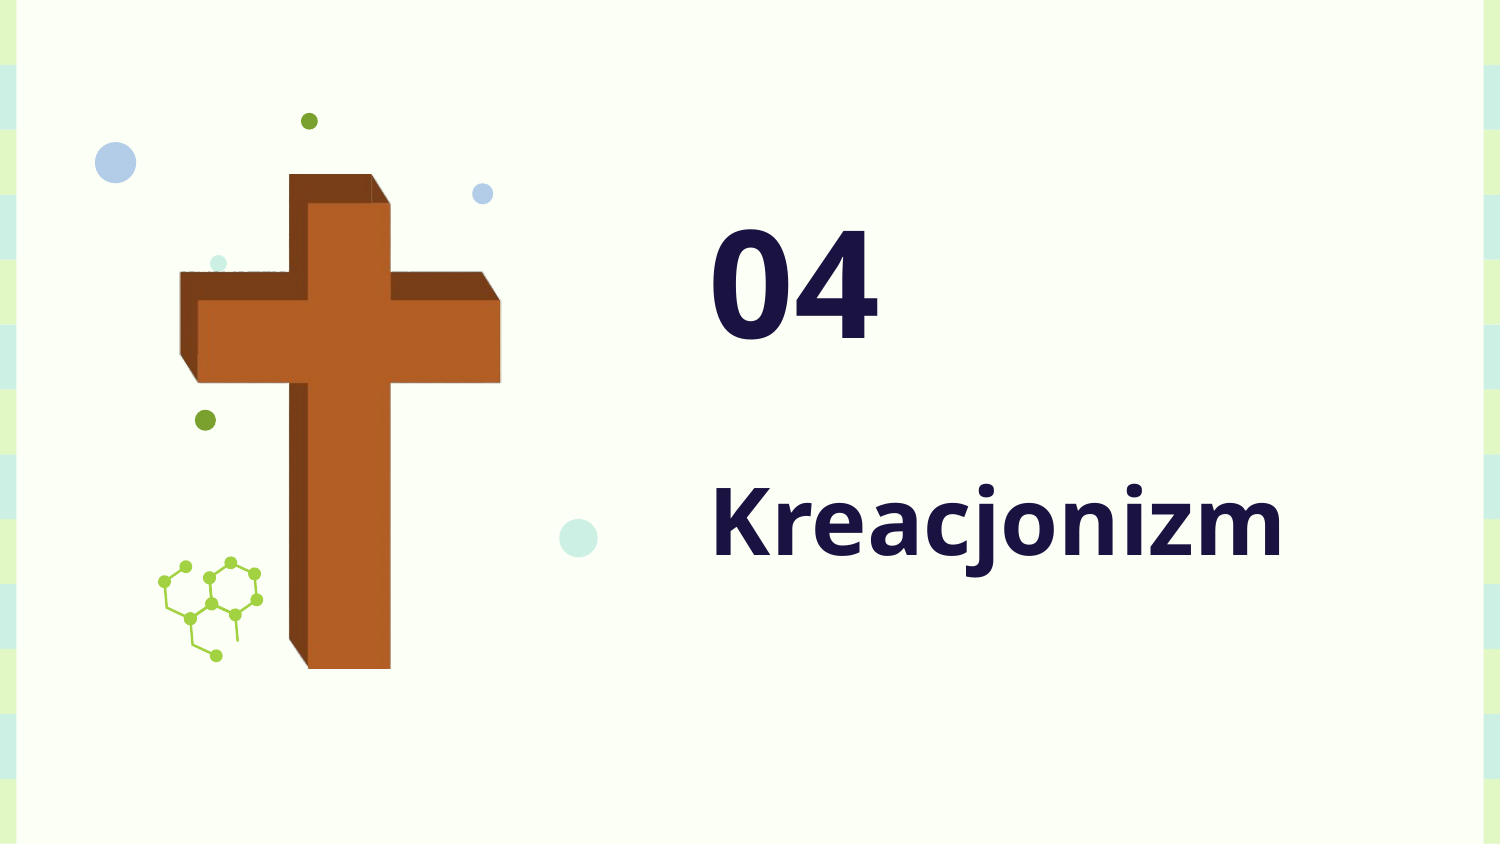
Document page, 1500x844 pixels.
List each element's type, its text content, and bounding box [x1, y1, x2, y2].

title 04 [693, 165, 972, 393]
title Kreacjonizm [693, 447, 1362, 589]
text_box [92, 112, 598, 173]
picture [62, 174, 619, 670]
